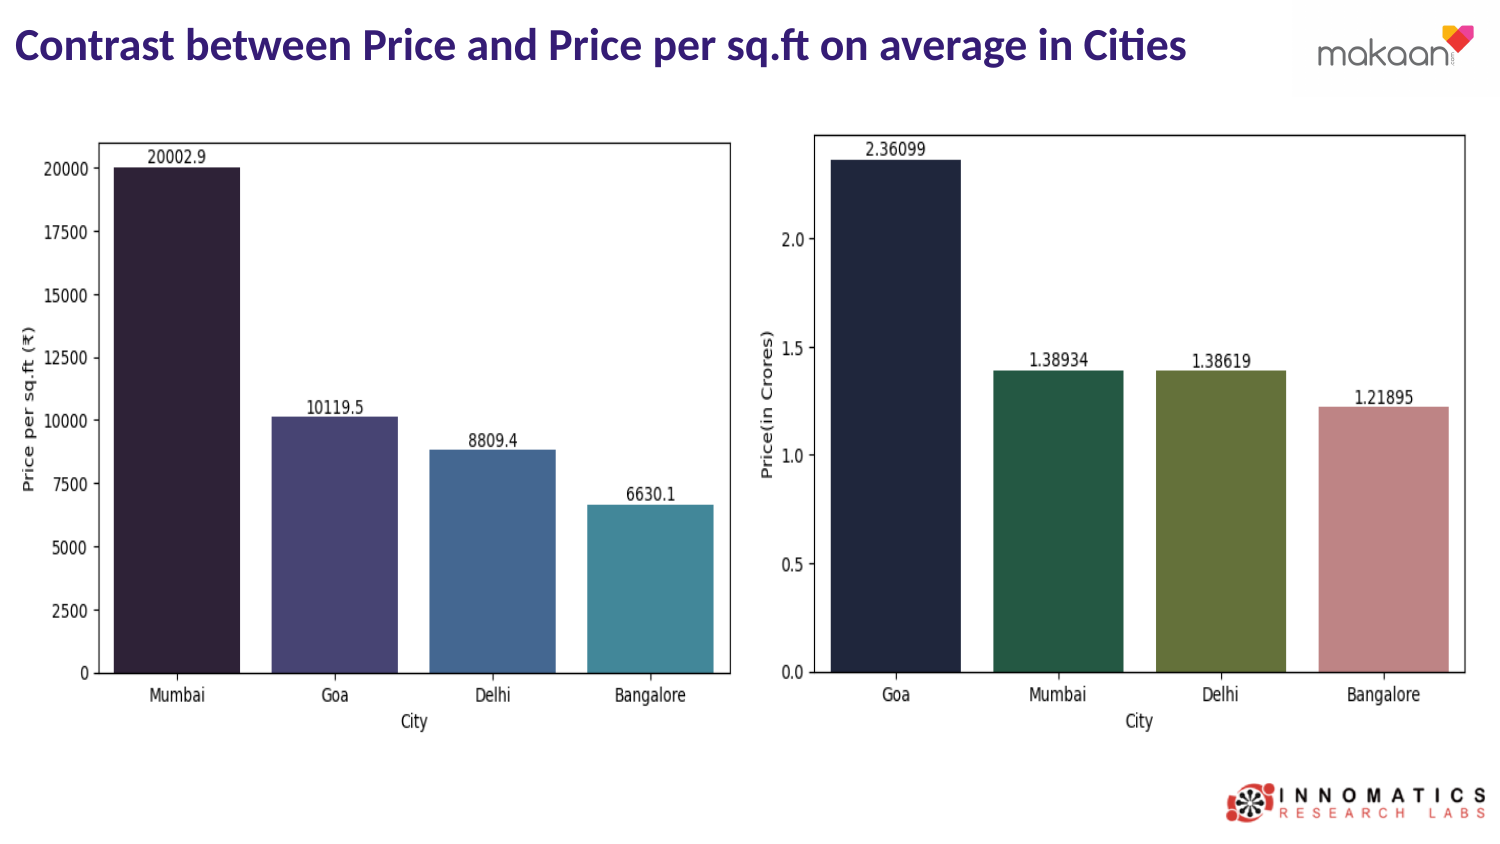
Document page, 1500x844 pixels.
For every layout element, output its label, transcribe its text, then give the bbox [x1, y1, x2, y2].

picture [1291, 0, 1500, 97]
picture [13, 129, 739, 747]
text_box Contrast between Price and Price per sq.ft on average in Cities [0, 0, 1217, 85]
picture [749, 120, 1476, 747]
picture [1215, 773, 1500, 827]
